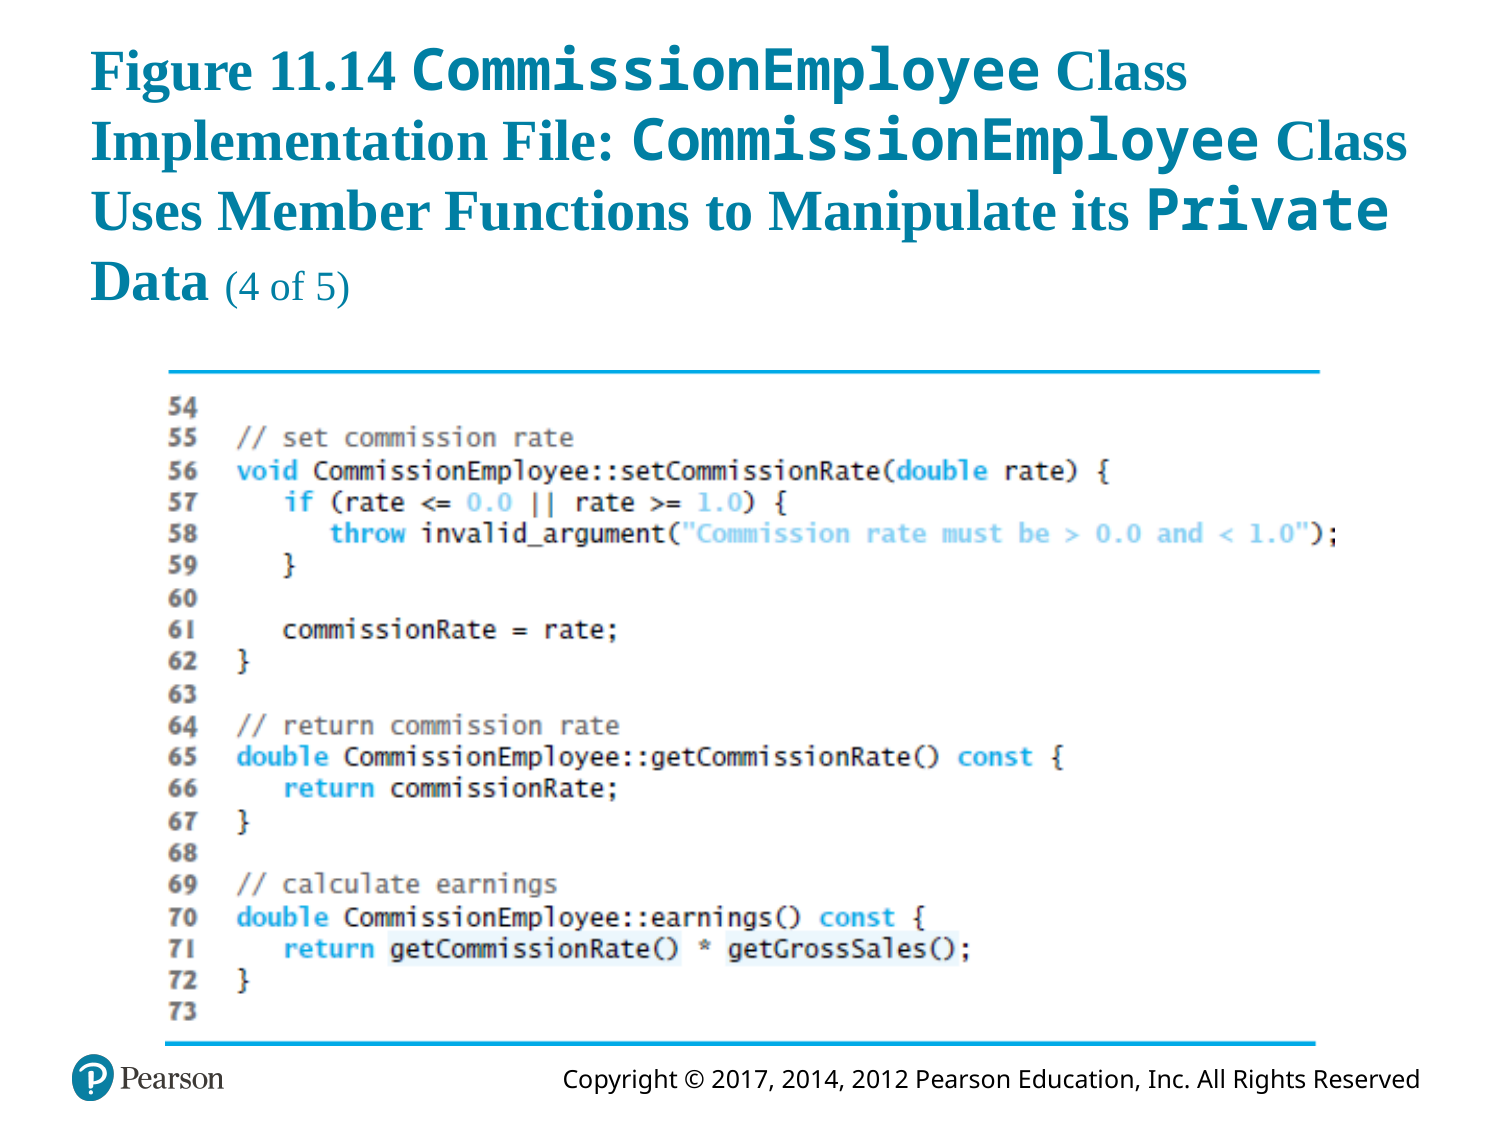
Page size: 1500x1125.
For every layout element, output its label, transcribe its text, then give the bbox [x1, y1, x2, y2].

title Figure 11.14 CommissionEmployee Class Implementation File: CommissionEmployee Class Uses Member Functions to Manipulate its Private Data (4 of 5) [75, 37, 1425, 328]
picture [98, 1054, 224, 1101]
picture [72, 1054, 88, 1070]
picture [80, 1063, 106, 1088]
picture [165, 370, 1335, 1046]
picture [72, 1087, 83, 1101]
